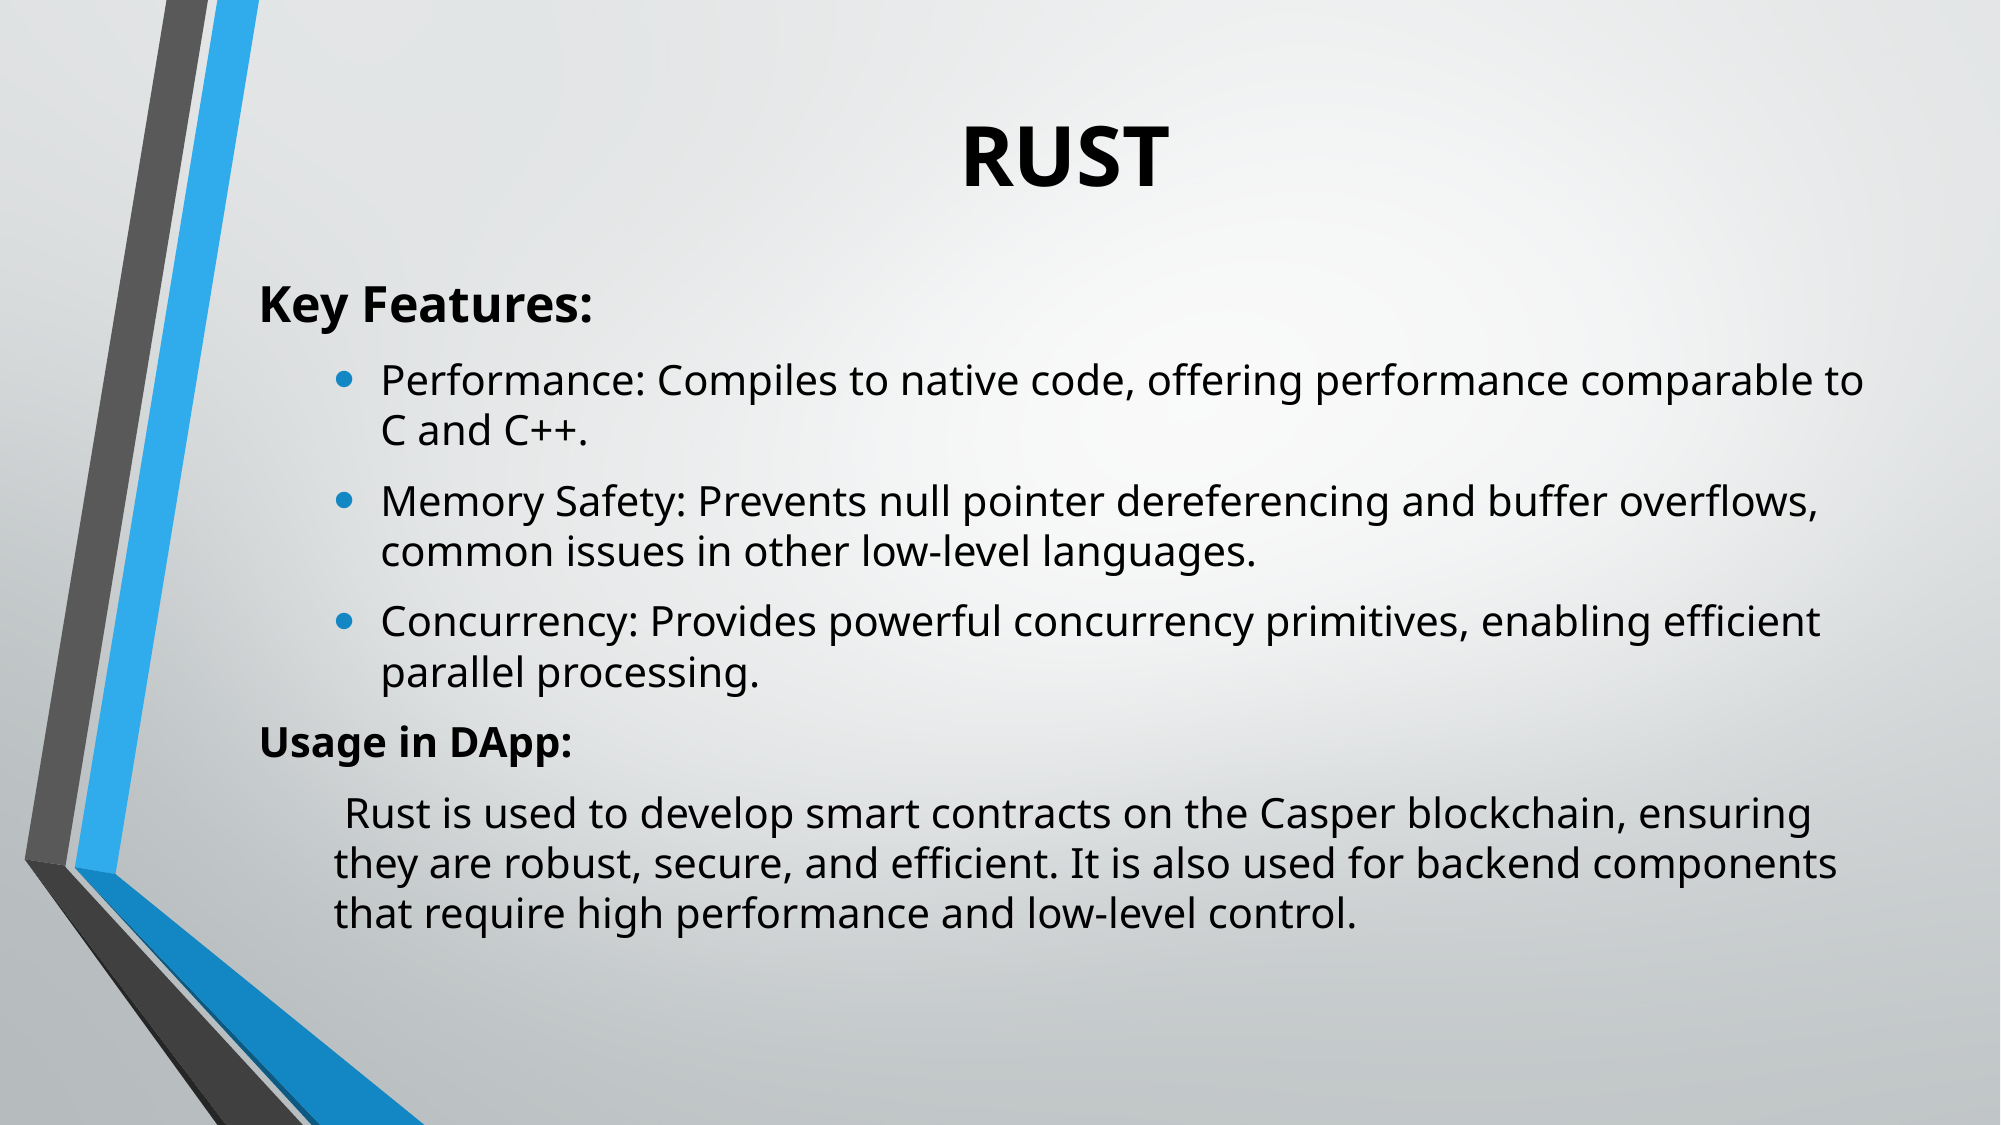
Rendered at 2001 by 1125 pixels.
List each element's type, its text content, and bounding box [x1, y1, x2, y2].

list Key Features: Performance: Compiles to native code, offering performance comparable to C and C++. Memory Safety: Prevents null pointer dereferencing and buffer overflows, common issues in other low-level languages. Concurrency: Provides powerful concurrency primitives, enabling efficient parallel processing. Usage in DApp: Rust is used to develop smart contracts on the Casper blockchain, ensuring they are robust, secure, and efficient. It is also used for backend components that require high performance and low-level control. [243, 259, 1887, 950]
title RUST [243, 46, 1887, 259]
